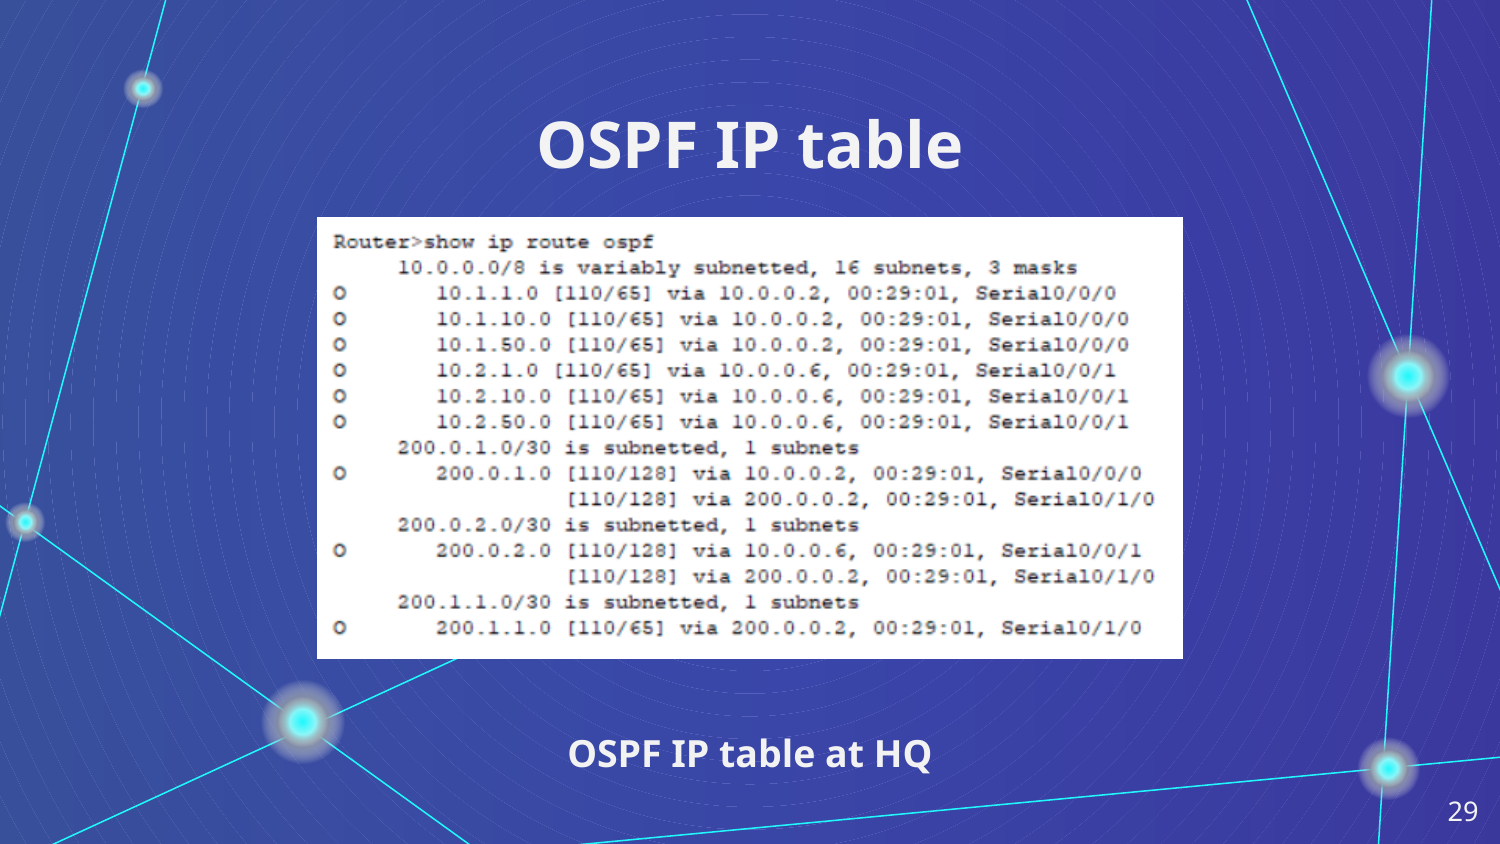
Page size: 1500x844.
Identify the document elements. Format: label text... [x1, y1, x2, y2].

text_box OSPF IP table at HQ [275, 715, 1225, 790]
picture [316, 217, 1183, 659]
slide_number 29 [1403, 779, 1494, 844]
title OSPF IP table [118, 88, 1382, 193]
